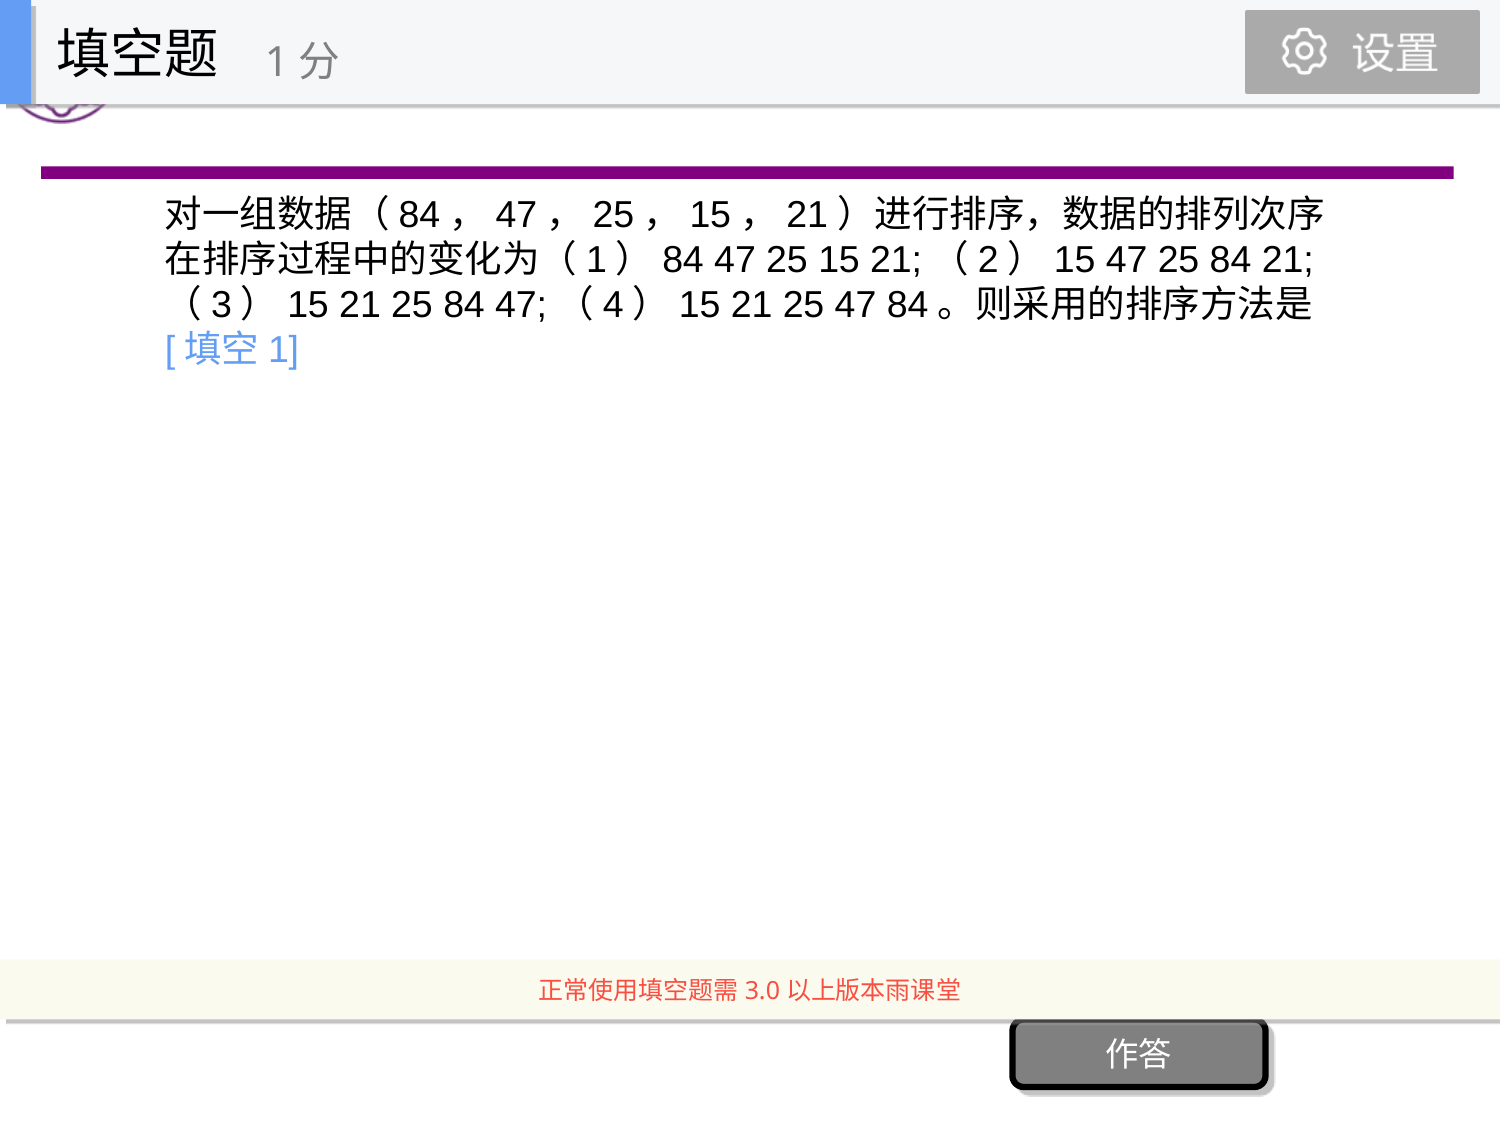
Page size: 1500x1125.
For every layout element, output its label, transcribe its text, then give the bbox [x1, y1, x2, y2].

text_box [0, 0, 1500, 105]
text_box 正常使用填空题需3.0以上版本雨课堂 [0, 959, 1500, 1020]
text_box 对一组数据（84，47，25，15，21）进行排序，数据的排列次序在排序过程中的变化为（1）84 47 25 15 21;（2）15 47 25 84 21;（3）15 21 25 84 47;（4）15 21 25 47 84。则采用的排序方法是 [填空1] [149, 113, 1350, 456]
picture [1245, 10, 1480, 94]
text_box 作答 [1012, 1027, 1266, 1088]
picture [0, 105, 124, 124]
